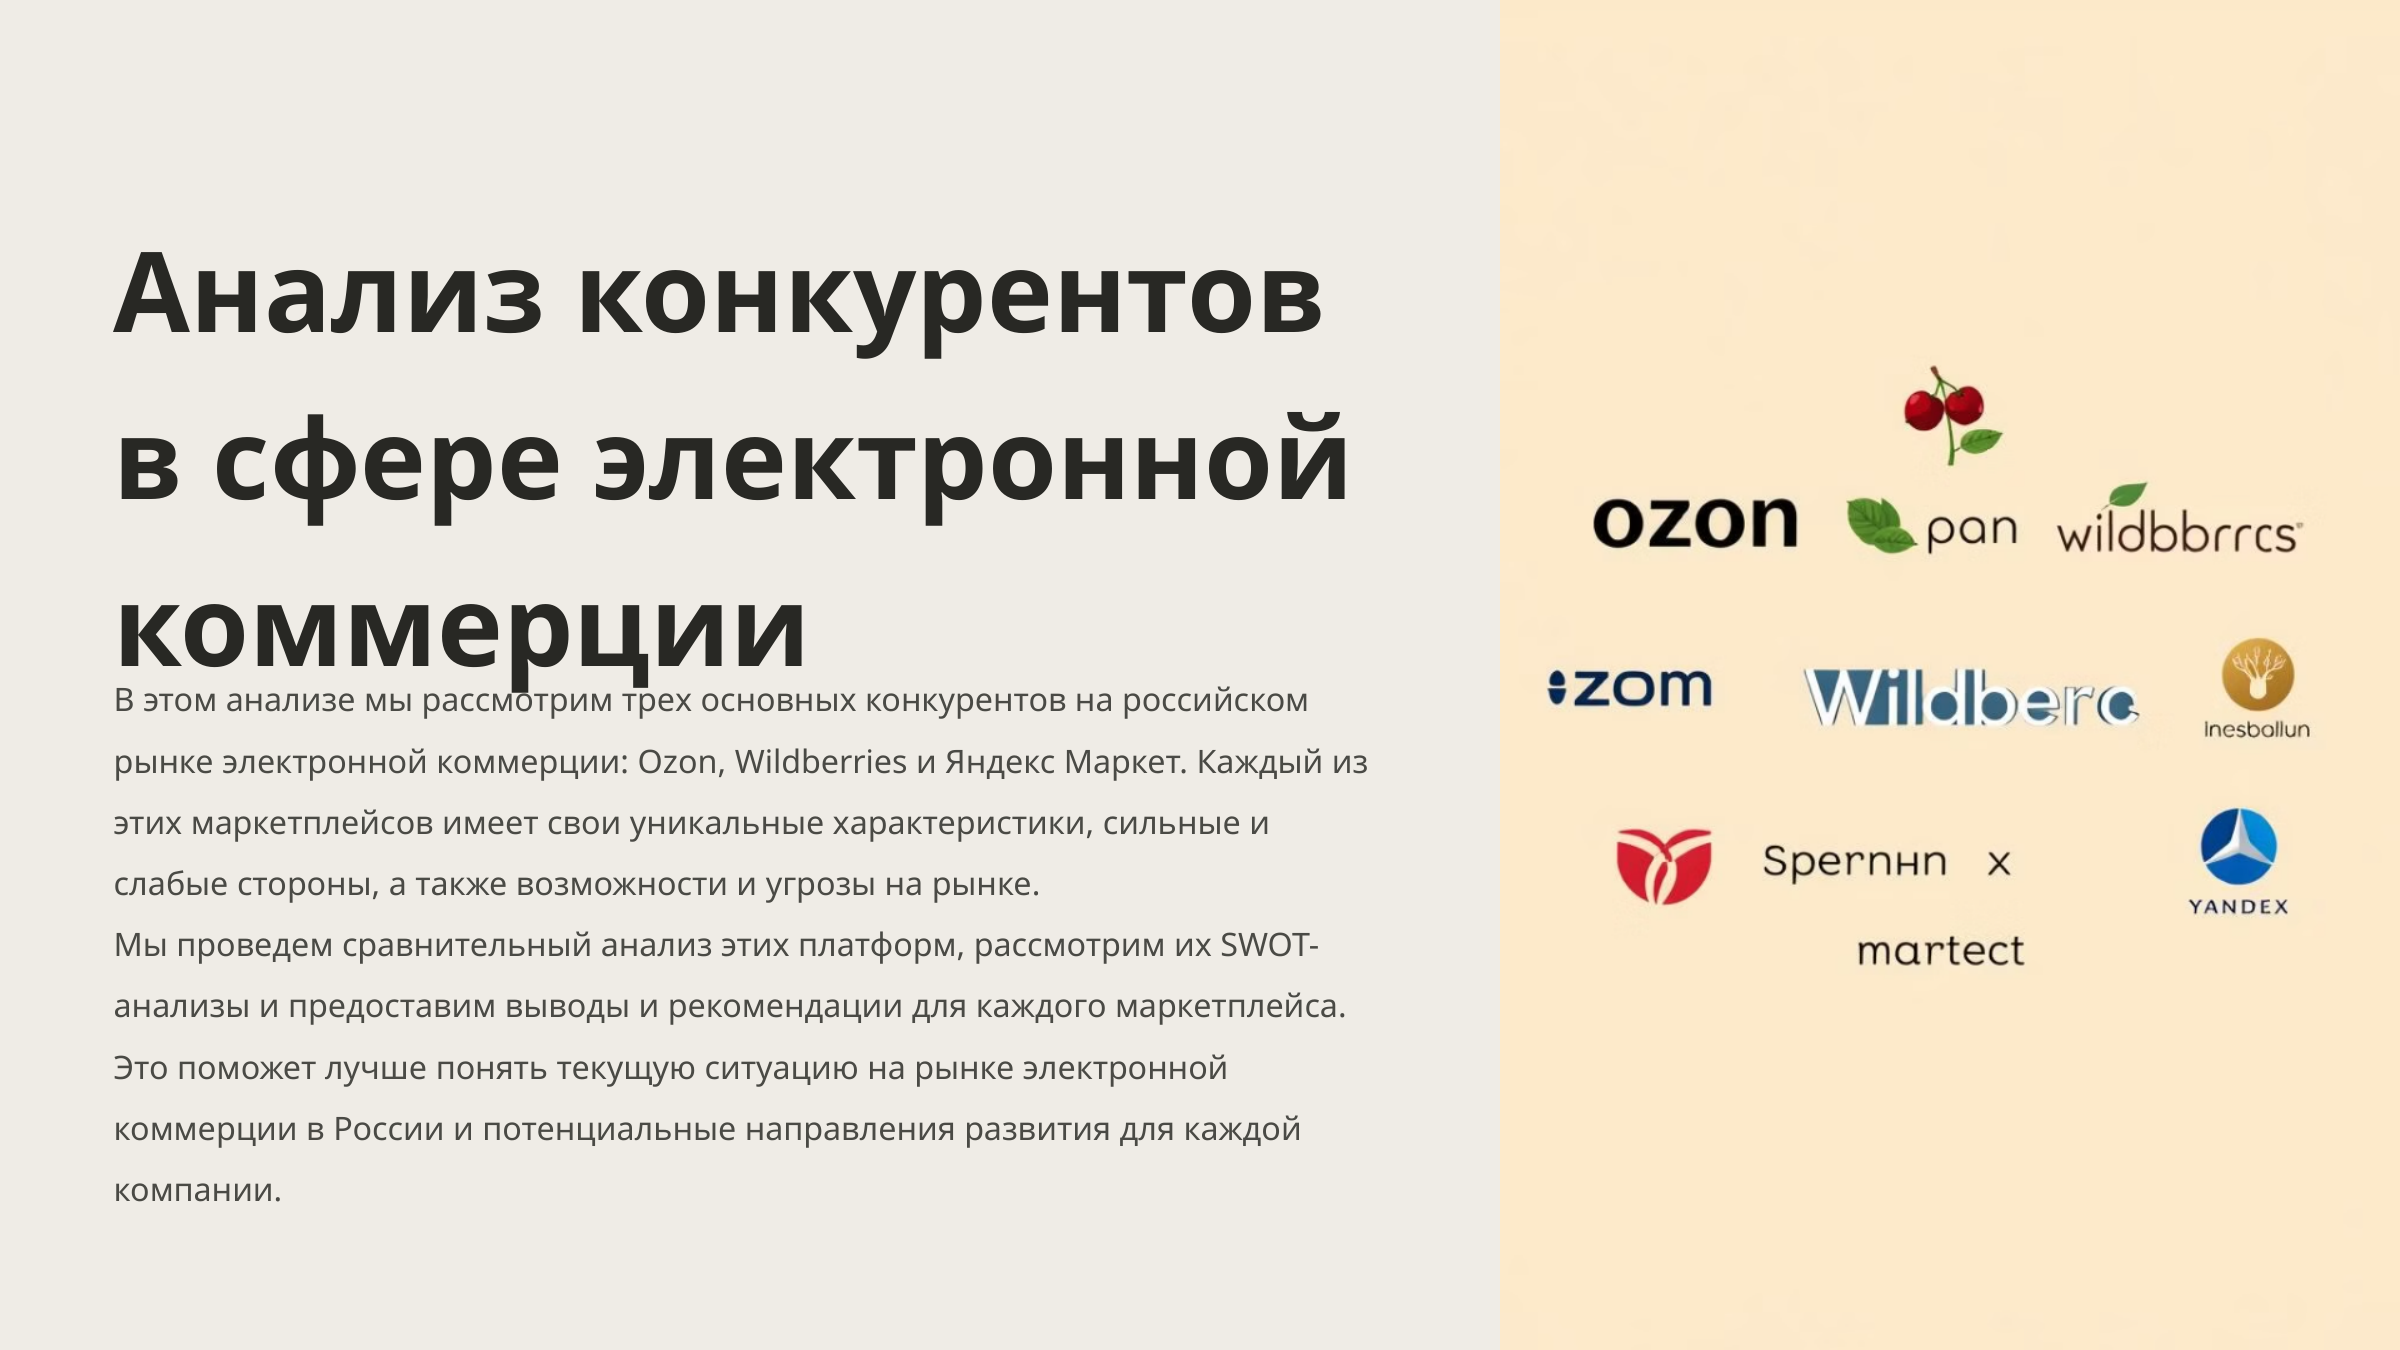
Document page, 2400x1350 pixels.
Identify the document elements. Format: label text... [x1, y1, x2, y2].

text_box Мы проведем сравнительный анализ этих платформ, рассмотрим их SWOT-анализы и предоставим выводы и рекомендации для каждого маркетплейса. Это поможет лучше понять текущую ситуацию на рынке электронной коммерции в России и потенциальные направления развития для каждой компании. [113, 902, 1387, 1163]
text_box Анализ конкурентов в сфере электронной коммерции [113, 187, 1387, 609]
text_box В этом анализе мы рассмотрим трех основных конкурентов на российском рынке электронной коммерции: Ozon, Wildberries и Яндекс Маркет. Каждый из этих маркетплейсов имеет свои уникальные характеристики, сильные и слабые стороны, а также возможности и угрозы на рынке. [113, 657, 1387, 866]
picture [1499, 0, 2400, 1350]
